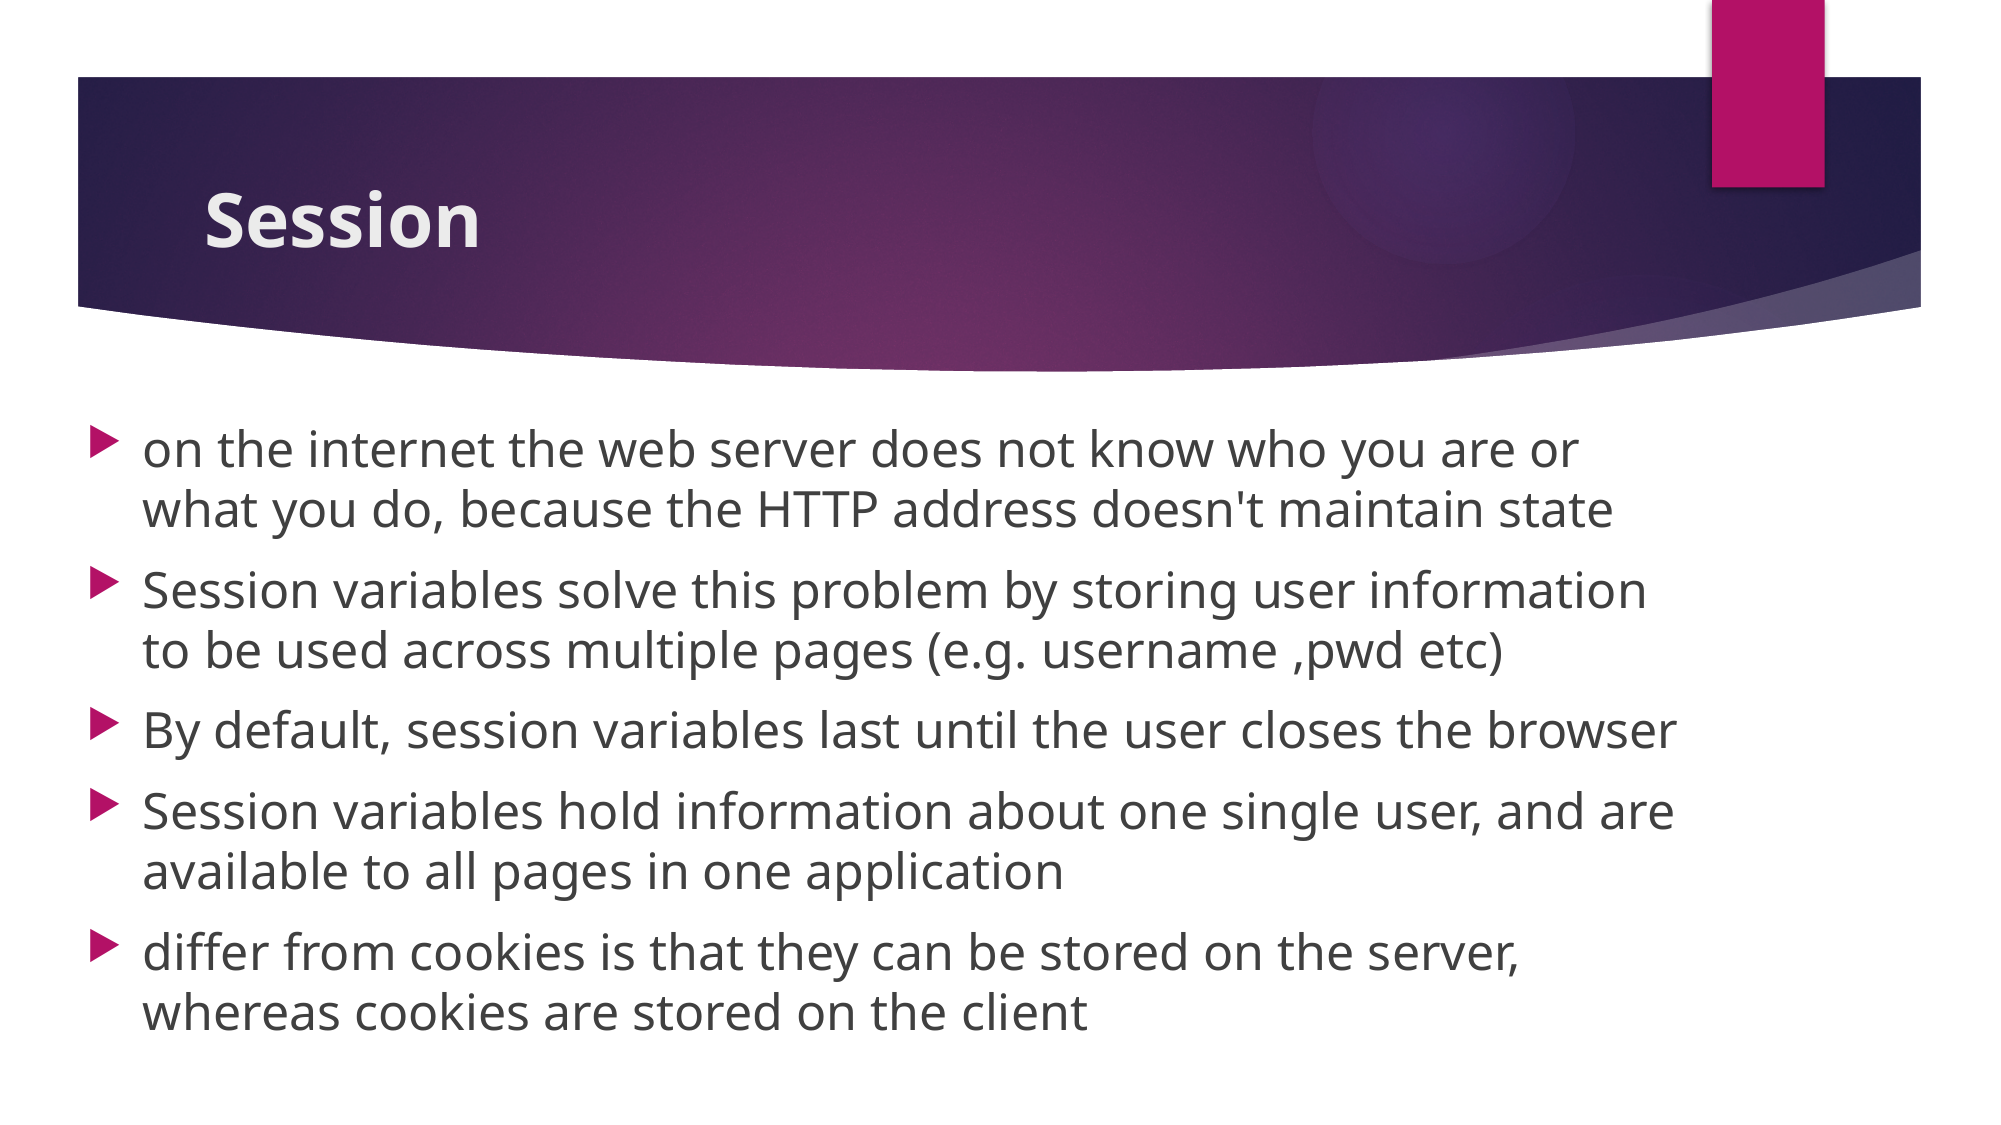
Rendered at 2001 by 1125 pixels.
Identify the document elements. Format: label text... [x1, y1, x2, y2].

list on the internet the web server does not know who you are or what you do, because the HTTP address doesn't maintain state Session variables solve this problem by storing user information to be used across multiple pages (e.g. username ,pwd etc) By default, session variables last until the user closes the browser Session variables hold information about one single user, and are available to all pages in one application differ from cookies is that they can be stored on the server, whereas cookies are stored on the client [71, 409, 1704, 1089]
title Session [189, 159, 1627, 276]
